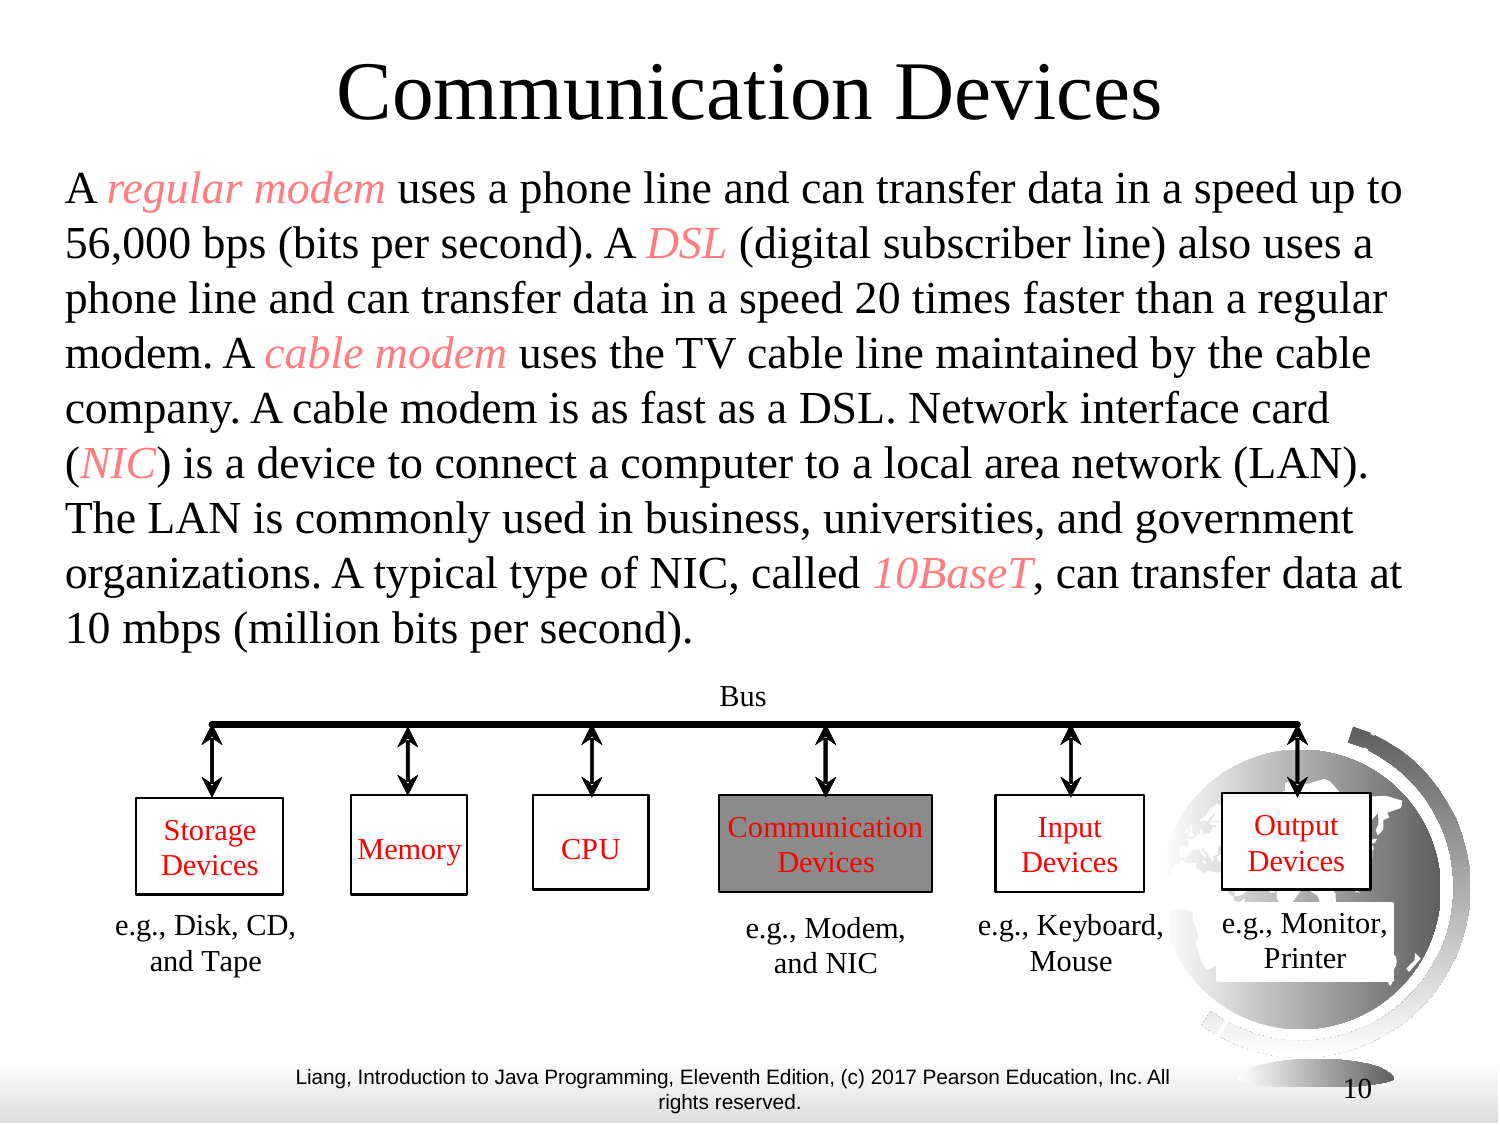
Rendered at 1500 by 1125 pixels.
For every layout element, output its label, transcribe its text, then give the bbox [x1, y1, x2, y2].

title Communication Devices [112, 46, 1388, 125]
text_box A regular modem uses a phone line and can transfer data in a speed up to 56,000 bps (bits per second). A DSL (digital subscriber line) also uses a phone line and can transfer data in a speed 20 times faster than a regular modem. A cable modem uses the TV cable line maintained by the cable company. A cable modem is as fast as a DSL. Network interface card (NIC) is a device to connect a computer to a local area network (LAN). The LAN is commonly used in business, universities, and government organizations. A typical type of NIC, called 10BaseT, can transfer data at 10 mbps (million bits per second). [49, 149, 1463, 660]
slide_number 10 [1074, 1049, 1388, 1125]
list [75, 674, 1425, 1010]
